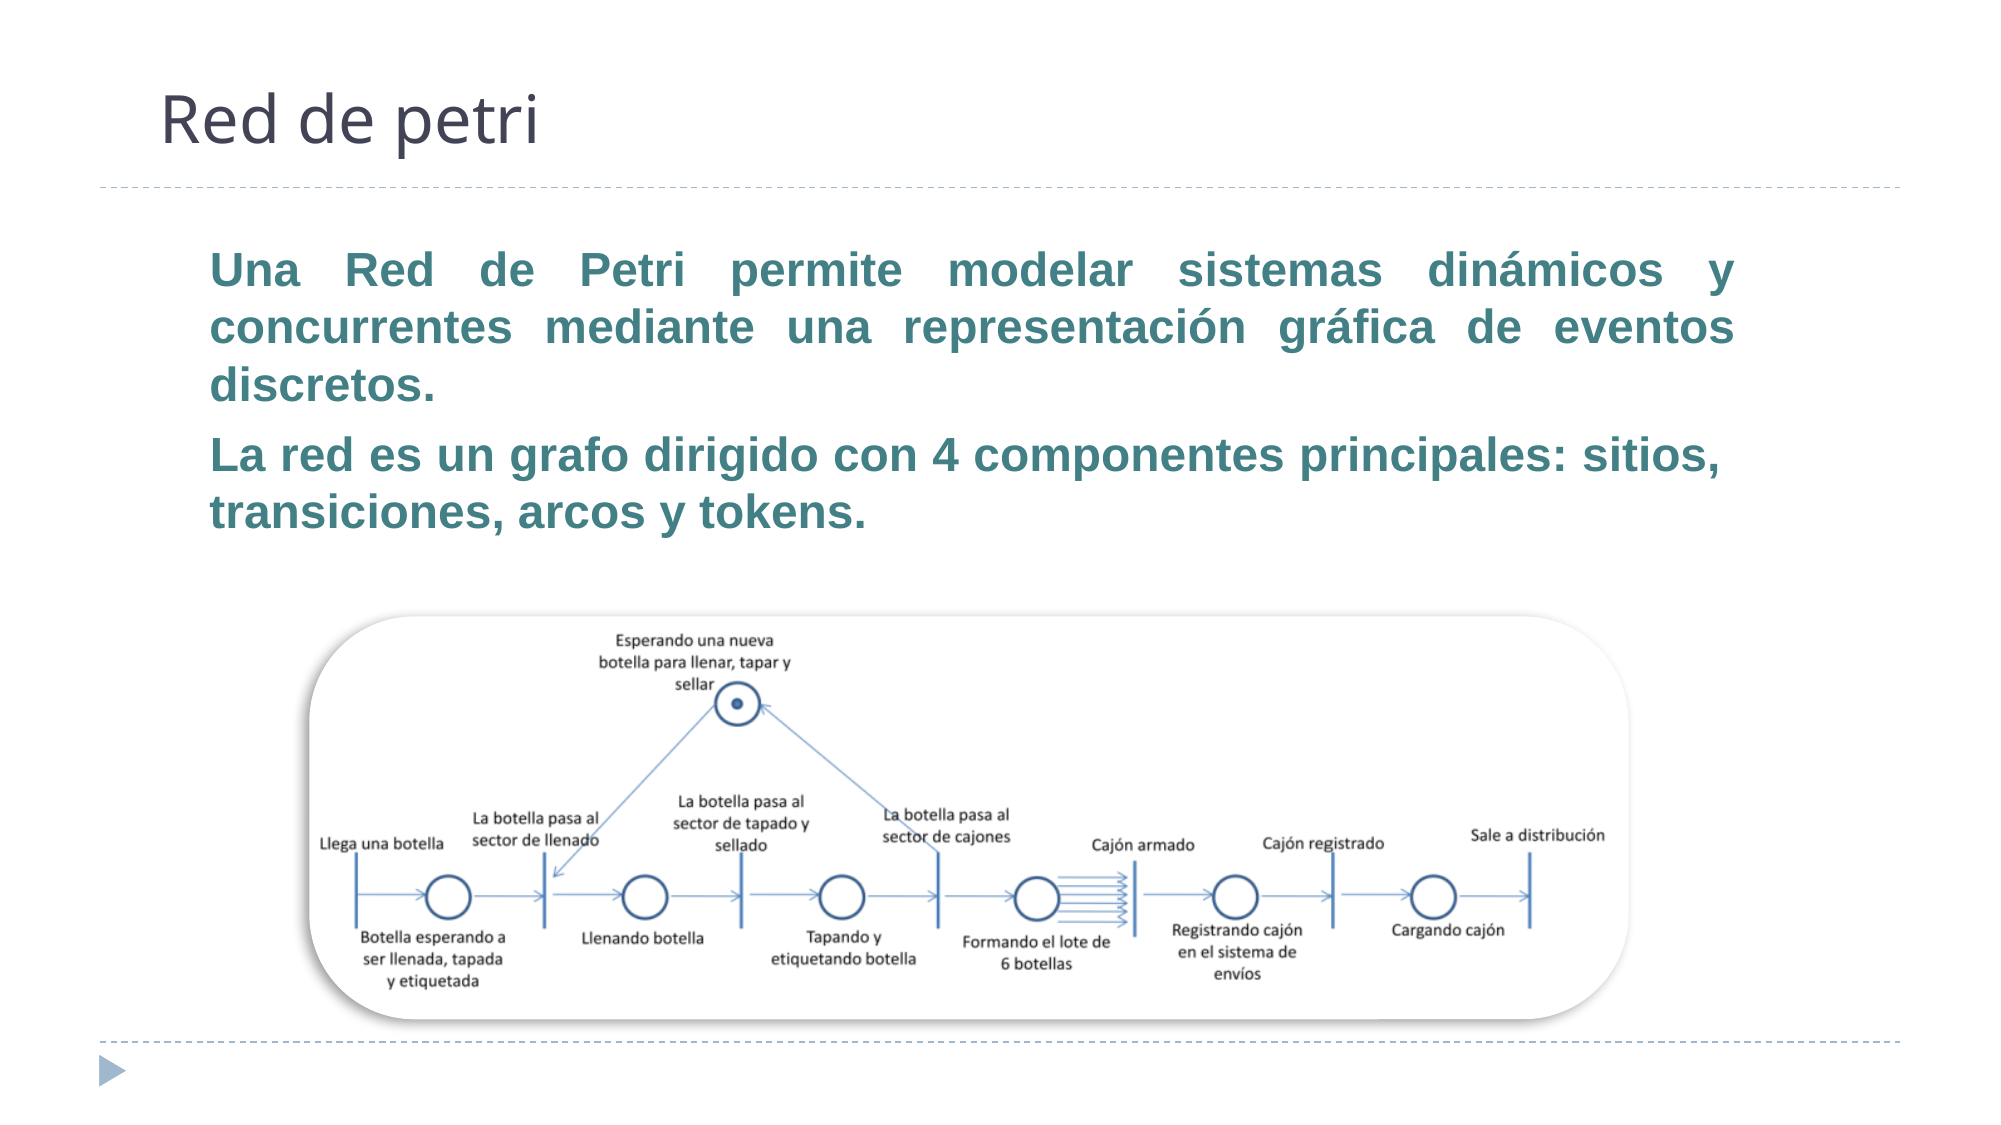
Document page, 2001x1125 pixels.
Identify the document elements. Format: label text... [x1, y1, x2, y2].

picture [309, 616, 1629, 1020]
title Red de petri [145, 69, 1900, 188]
text_box Una Red de Petri permite modelar sistemas dinámicos y concurrentes mediante una representación gráfica de eventos discretos. La red es un grafo dirigido con 4 componentes principales: sitios, transiciones, arcos y tokens. [194, 230, 1753, 603]
